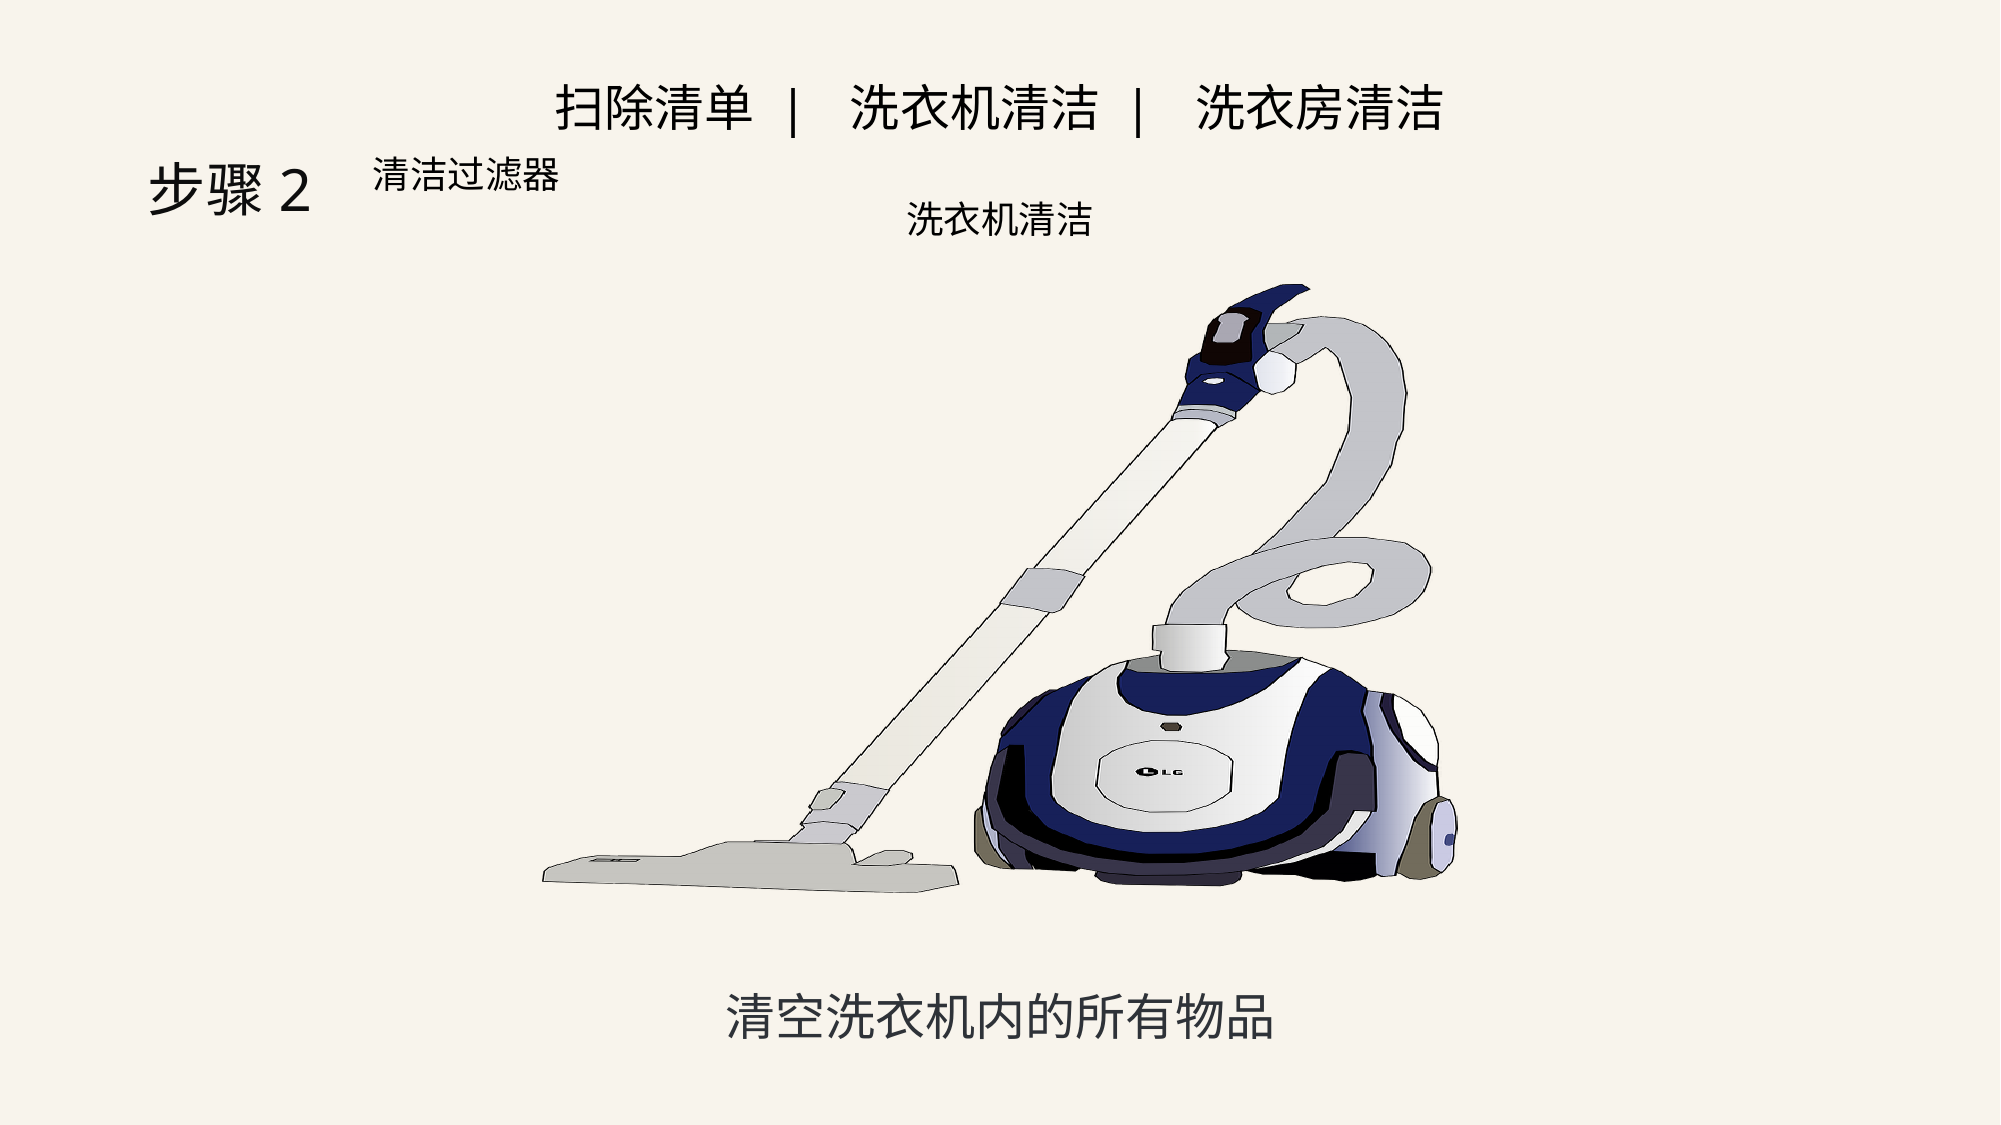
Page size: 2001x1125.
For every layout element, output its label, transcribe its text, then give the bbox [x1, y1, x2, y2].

text_box 清洁过滤器 [357, 144, 710, 204]
text_box 扫除清单 | 洗衣机清洁 | 洗衣房清洁 [357, 69, 1643, 145]
picture [542, 284, 1458, 893]
text_box 步骤2 [133, 145, 358, 230]
text_box 清空洗衣机内的所有物品 [142, 978, 1858, 1053]
text_box 洗衣机清洁 [737, 188, 1263, 249]
